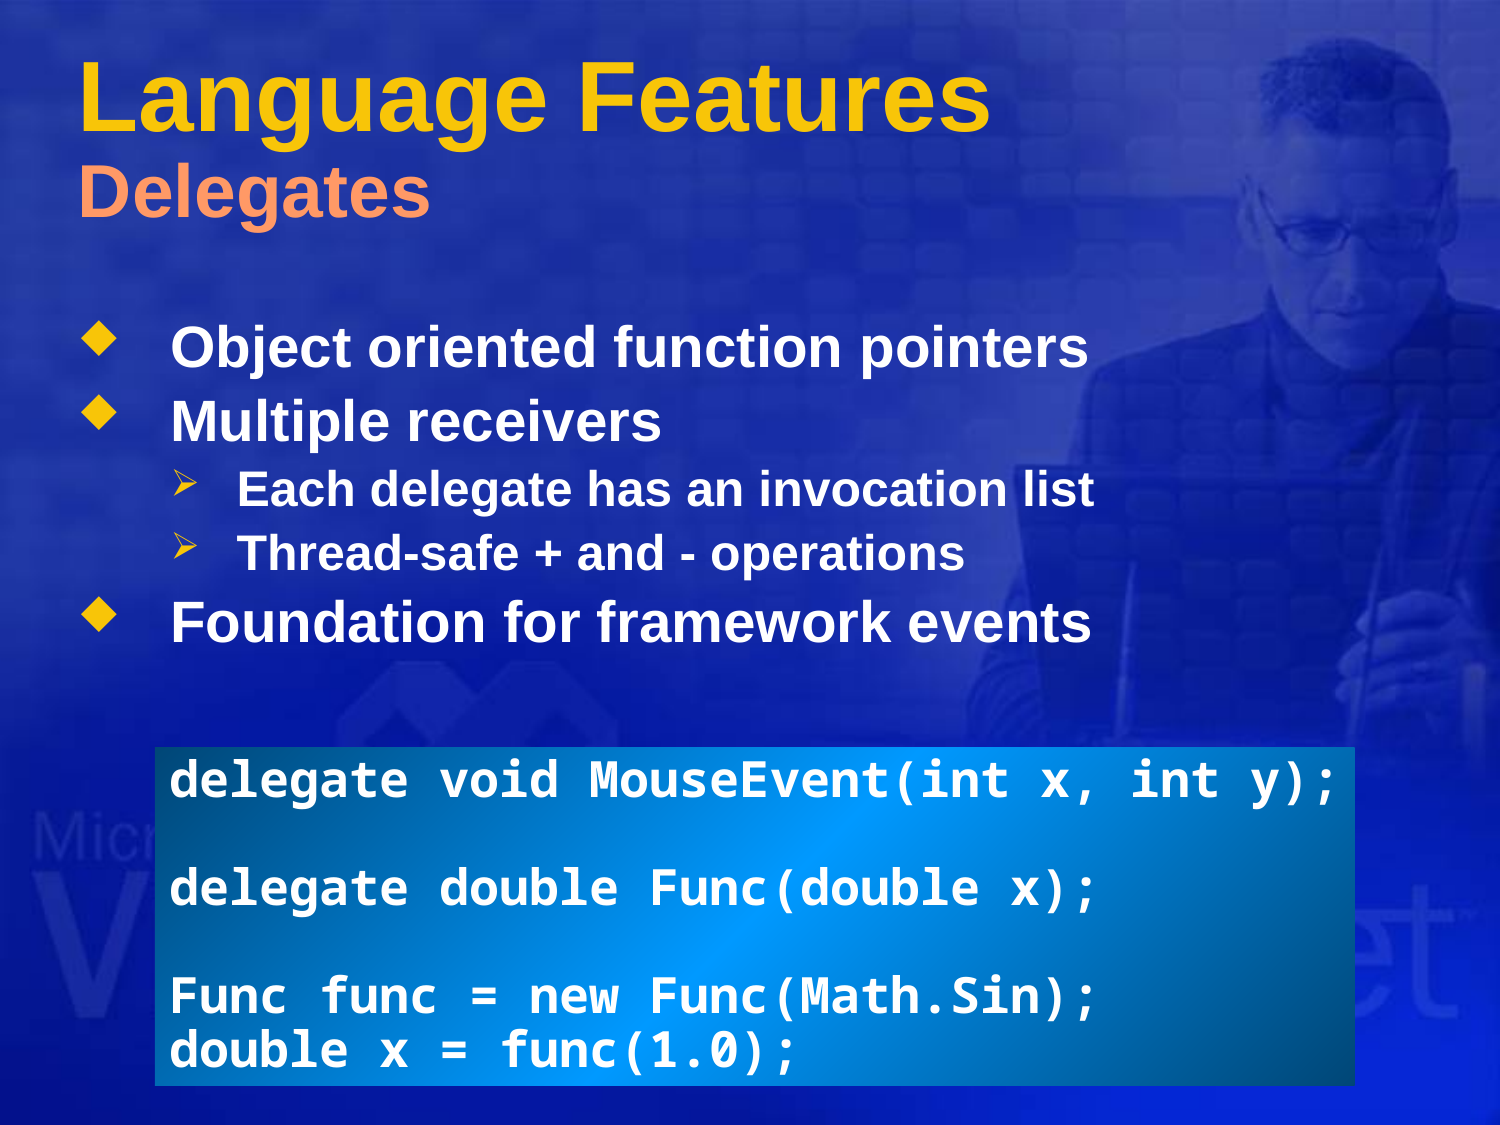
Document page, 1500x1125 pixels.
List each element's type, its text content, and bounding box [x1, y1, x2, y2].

text_box delegate void MouseEvent(int x, int y); delegate double Func(double x); Func func = new Func(Math.Sin); double x = func(1.0); [154, 747, 1355, 1086]
picture [0, 0, 1500, 1125]
list Object oriented function pointers Multiple receivers Each delegate has an invocation list Thread-safe + and - operations Foundation for framework events [62, 312, 1463, 674]
title Language Features Delegates [62, 37, 1463, 242]
